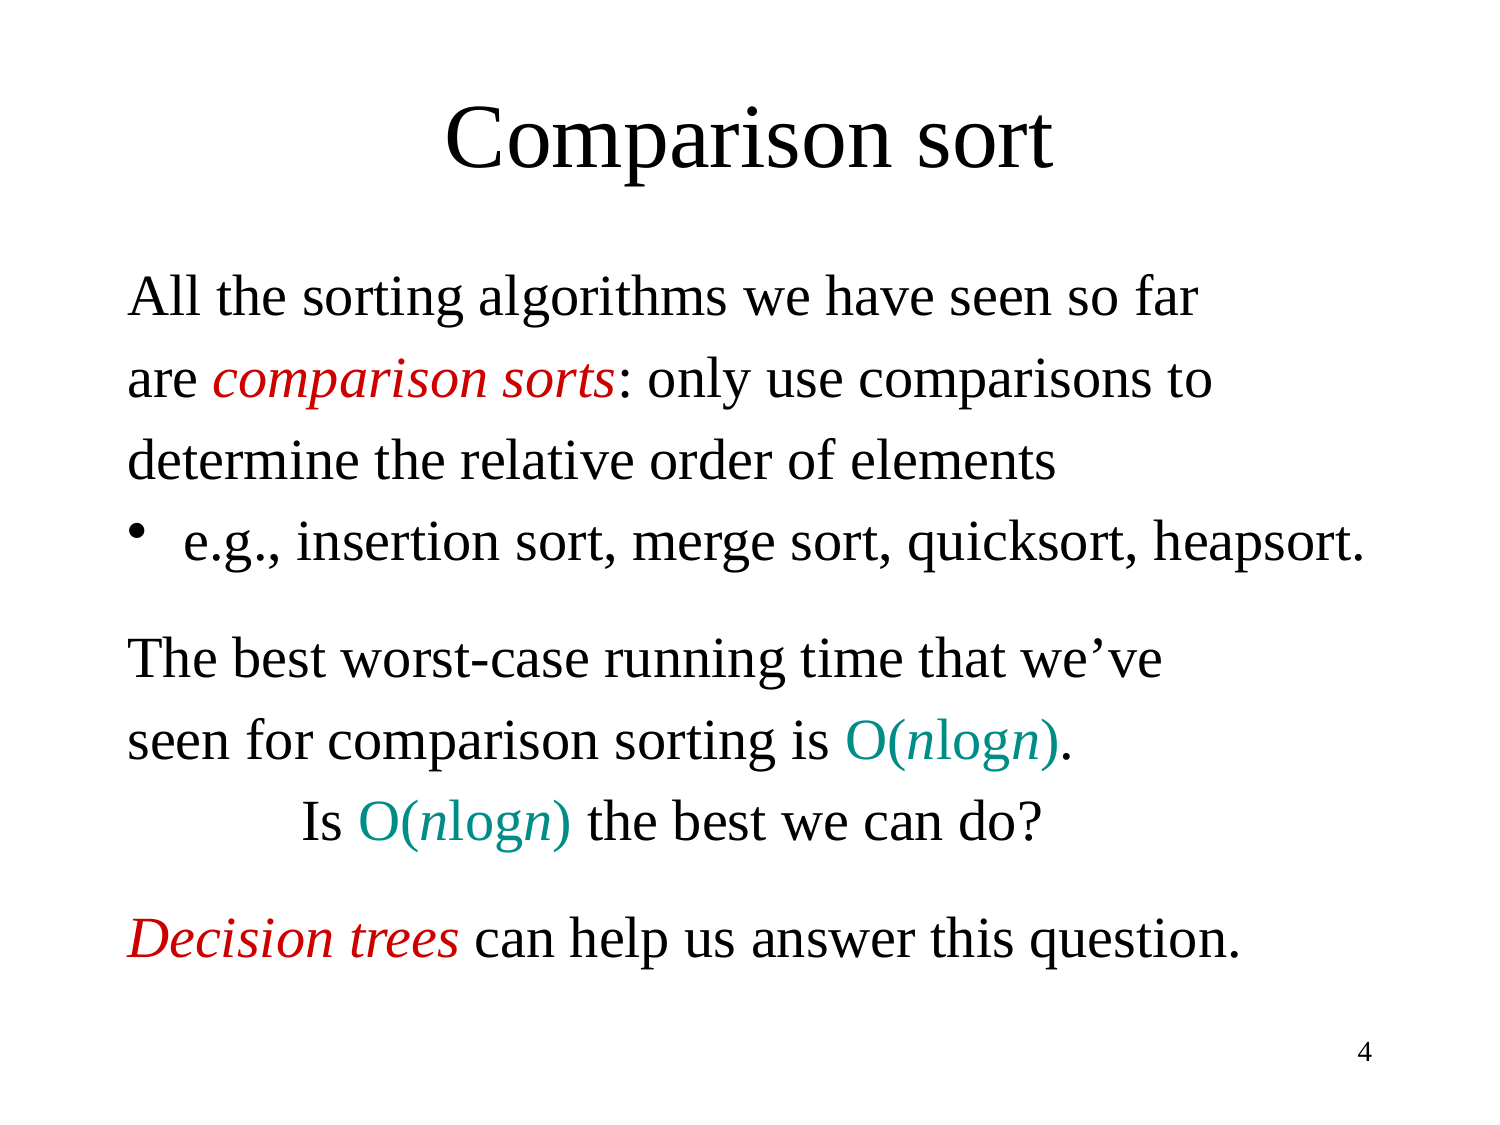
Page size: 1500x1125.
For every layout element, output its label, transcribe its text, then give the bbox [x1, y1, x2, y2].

slide_number 4 [1074, 1024, 1388, 1101]
list All the sorting algorithms we have seen so far are comparison sorts: only use comparisons to determine the relative order of elements e.g., insertion sort, merge sort, quicksort, heapsort. The best worst-case running time that we’ve seen for comparison sorting is O(nlogn). Is O(nlogn) the best we can do? Decision trees can help us answer this question. [112, 249, 1388, 1001]
title Comparison sort [112, 37, 1388, 226]
